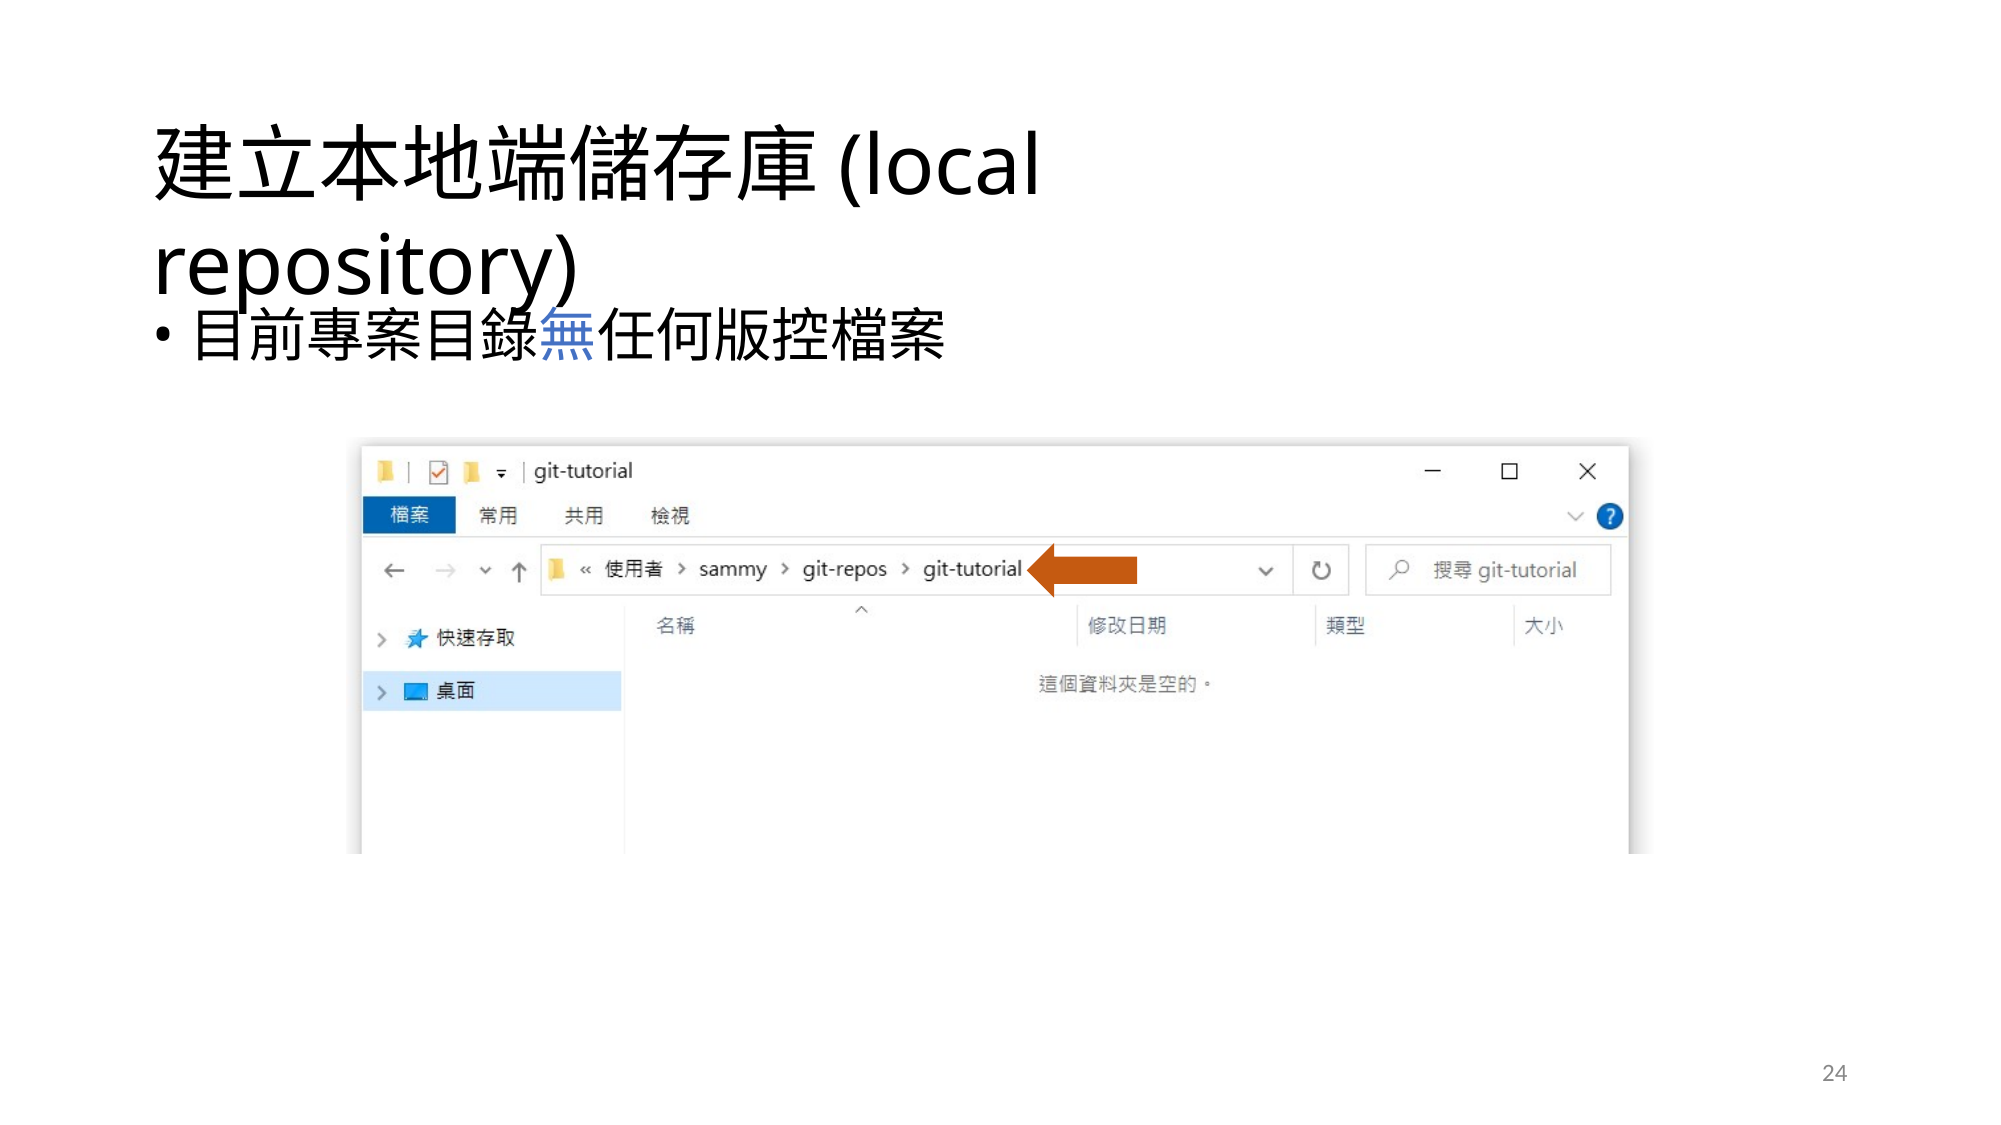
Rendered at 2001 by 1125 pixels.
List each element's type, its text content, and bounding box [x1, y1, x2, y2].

title 建立本地端儲存庫(local repository) [150, 109, 1451, 312]
text_box 目前專案目錄無任何版控檔案 [150, 296, 1138, 369]
slide_number 24 [1815, 1060, 1854, 1125]
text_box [346, 436, 1654, 855]
